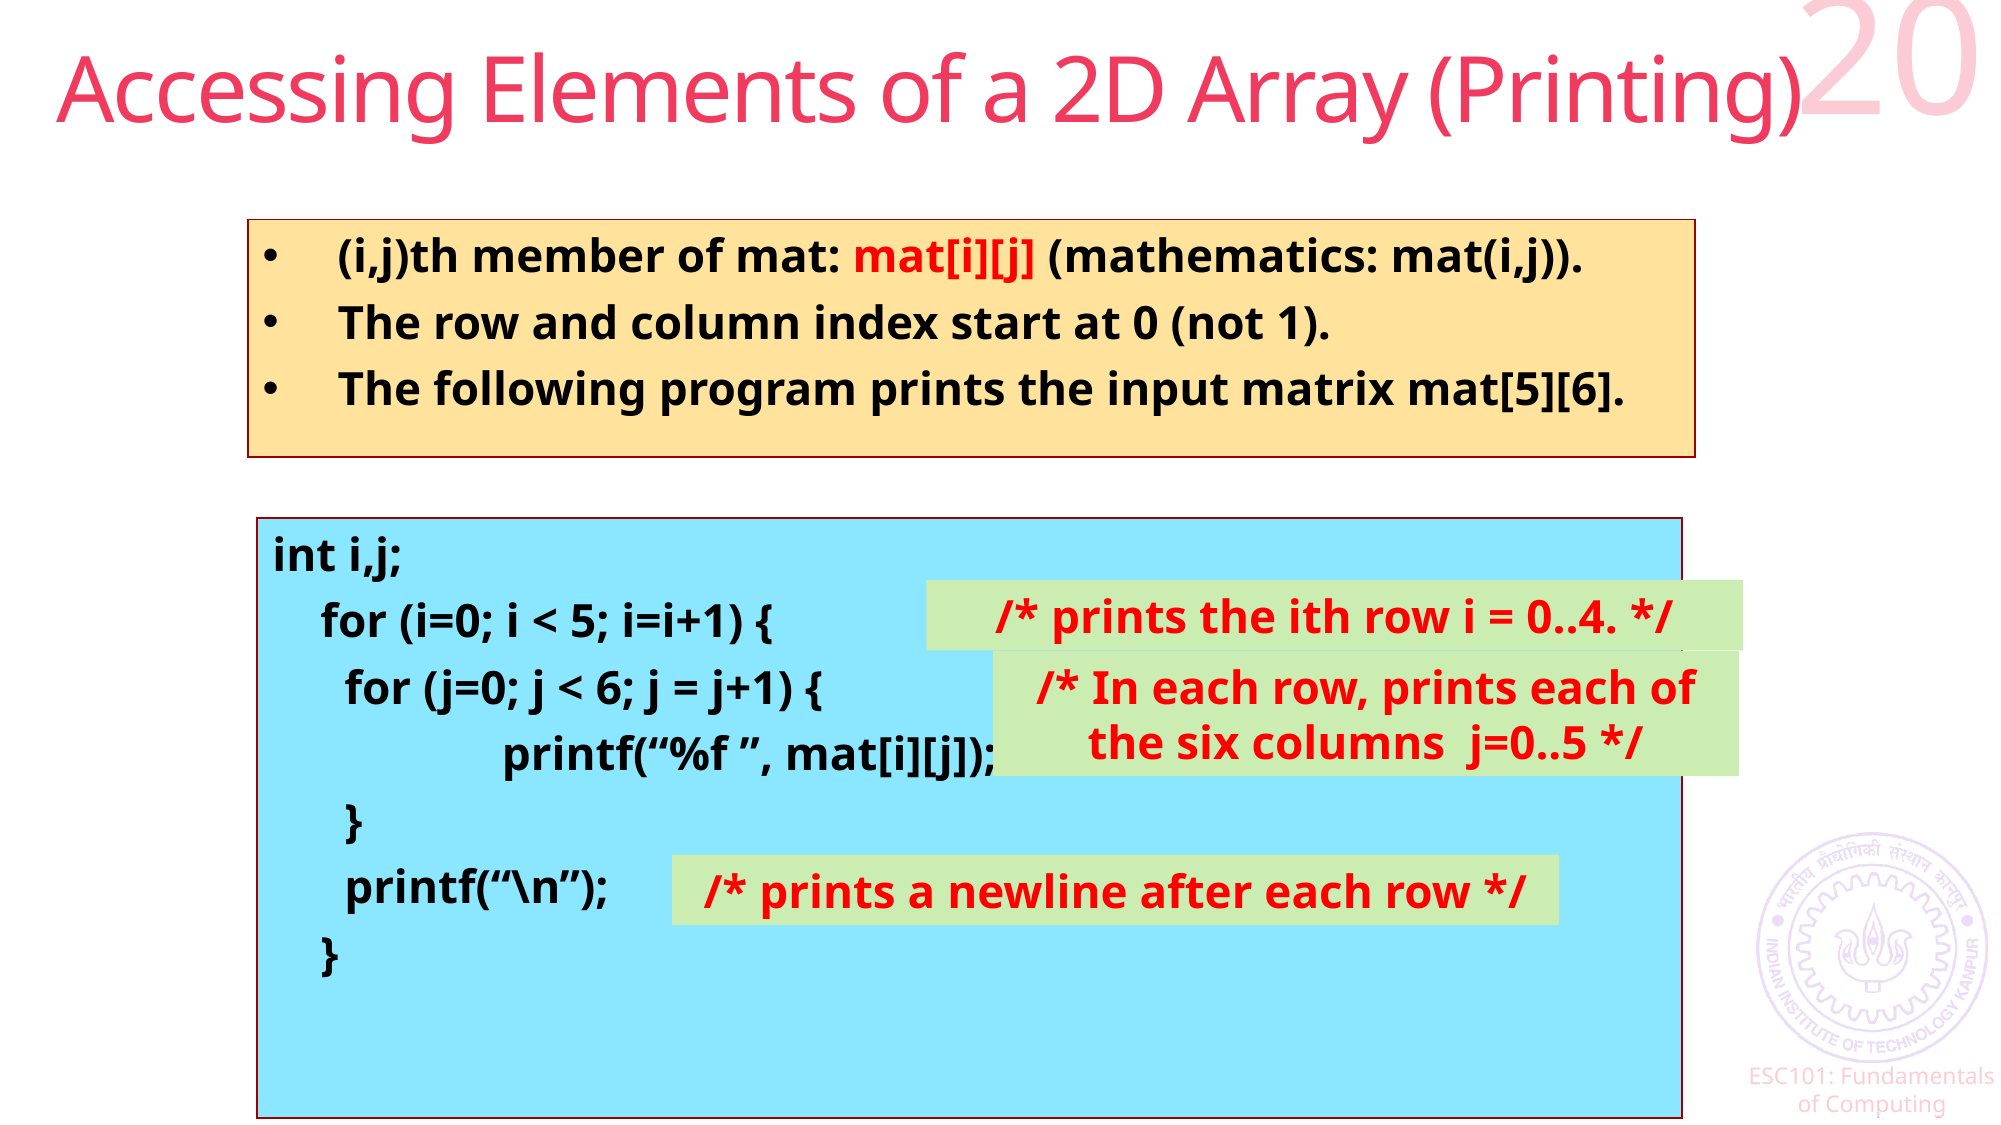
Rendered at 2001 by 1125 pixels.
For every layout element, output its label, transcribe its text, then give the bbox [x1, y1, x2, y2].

slide_number 20 [1520, 6, 2000, 183]
text_box /* prints the ith row i = 0..4. */ [926, 579, 1743, 651]
text_box (i,j)th member of mat: mat[i][j] (mathematics: mat(i,j)). The row and column index start at 0 (not 1). The following program prints the input matrix mat[5][6]. [247, 219, 1695, 457]
title Accessing Elements of a 2D Array (Printing) [41, 5, 1945, 183]
text_box int i,j; for (i=0; i < 5; i=i+1) { for (j=0; j < 6; j = j+1) { printf(“%f ”, mat[i][j]); } printf(“\n”); } [256, 518, 1682, 1118]
text_box /* prints a newline after each row */ [671, 854, 1560, 925]
text_box /* In each row, prints each of the six columns j=0..5 */ [993, 650, 1739, 777]
